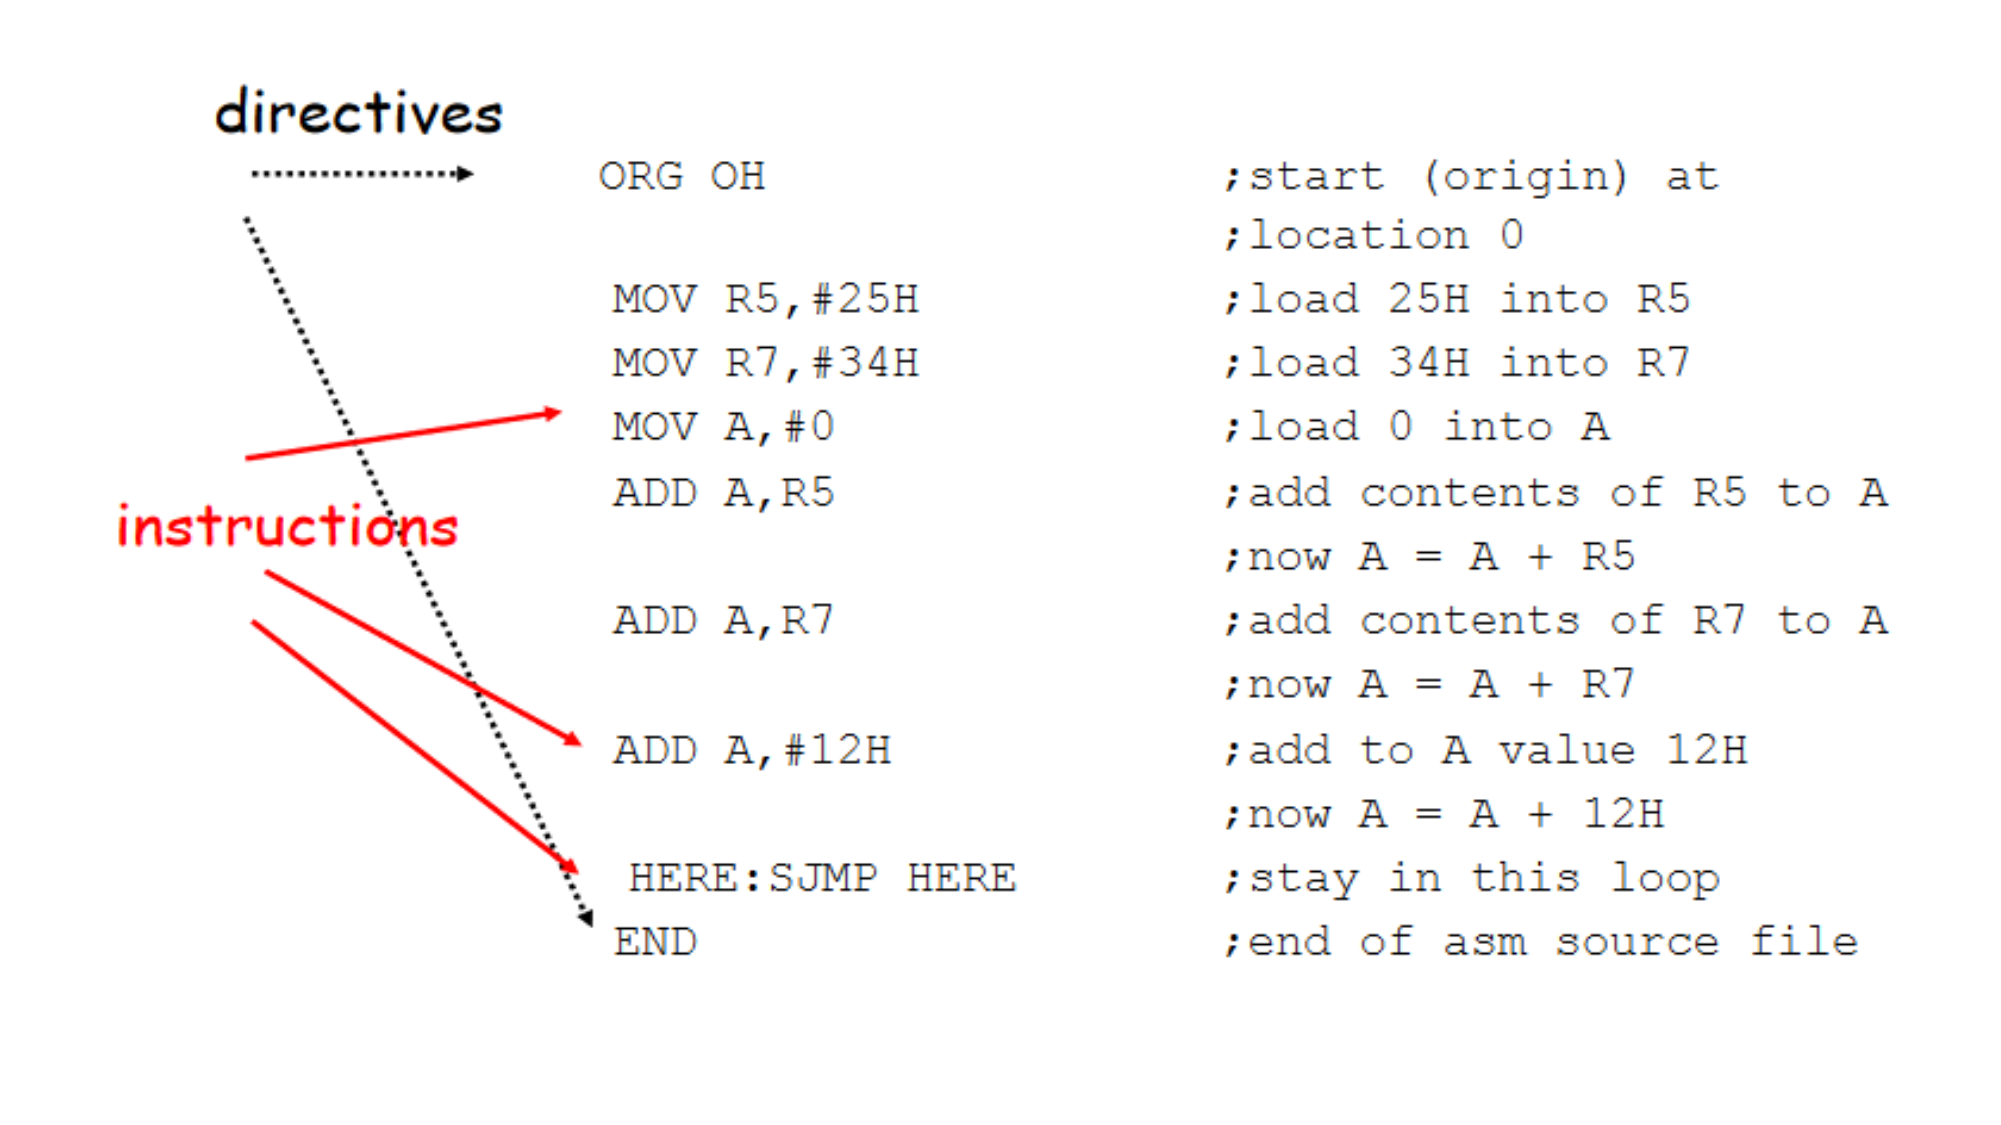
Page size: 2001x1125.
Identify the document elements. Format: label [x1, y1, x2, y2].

picture [64, 45, 1935, 1048]
